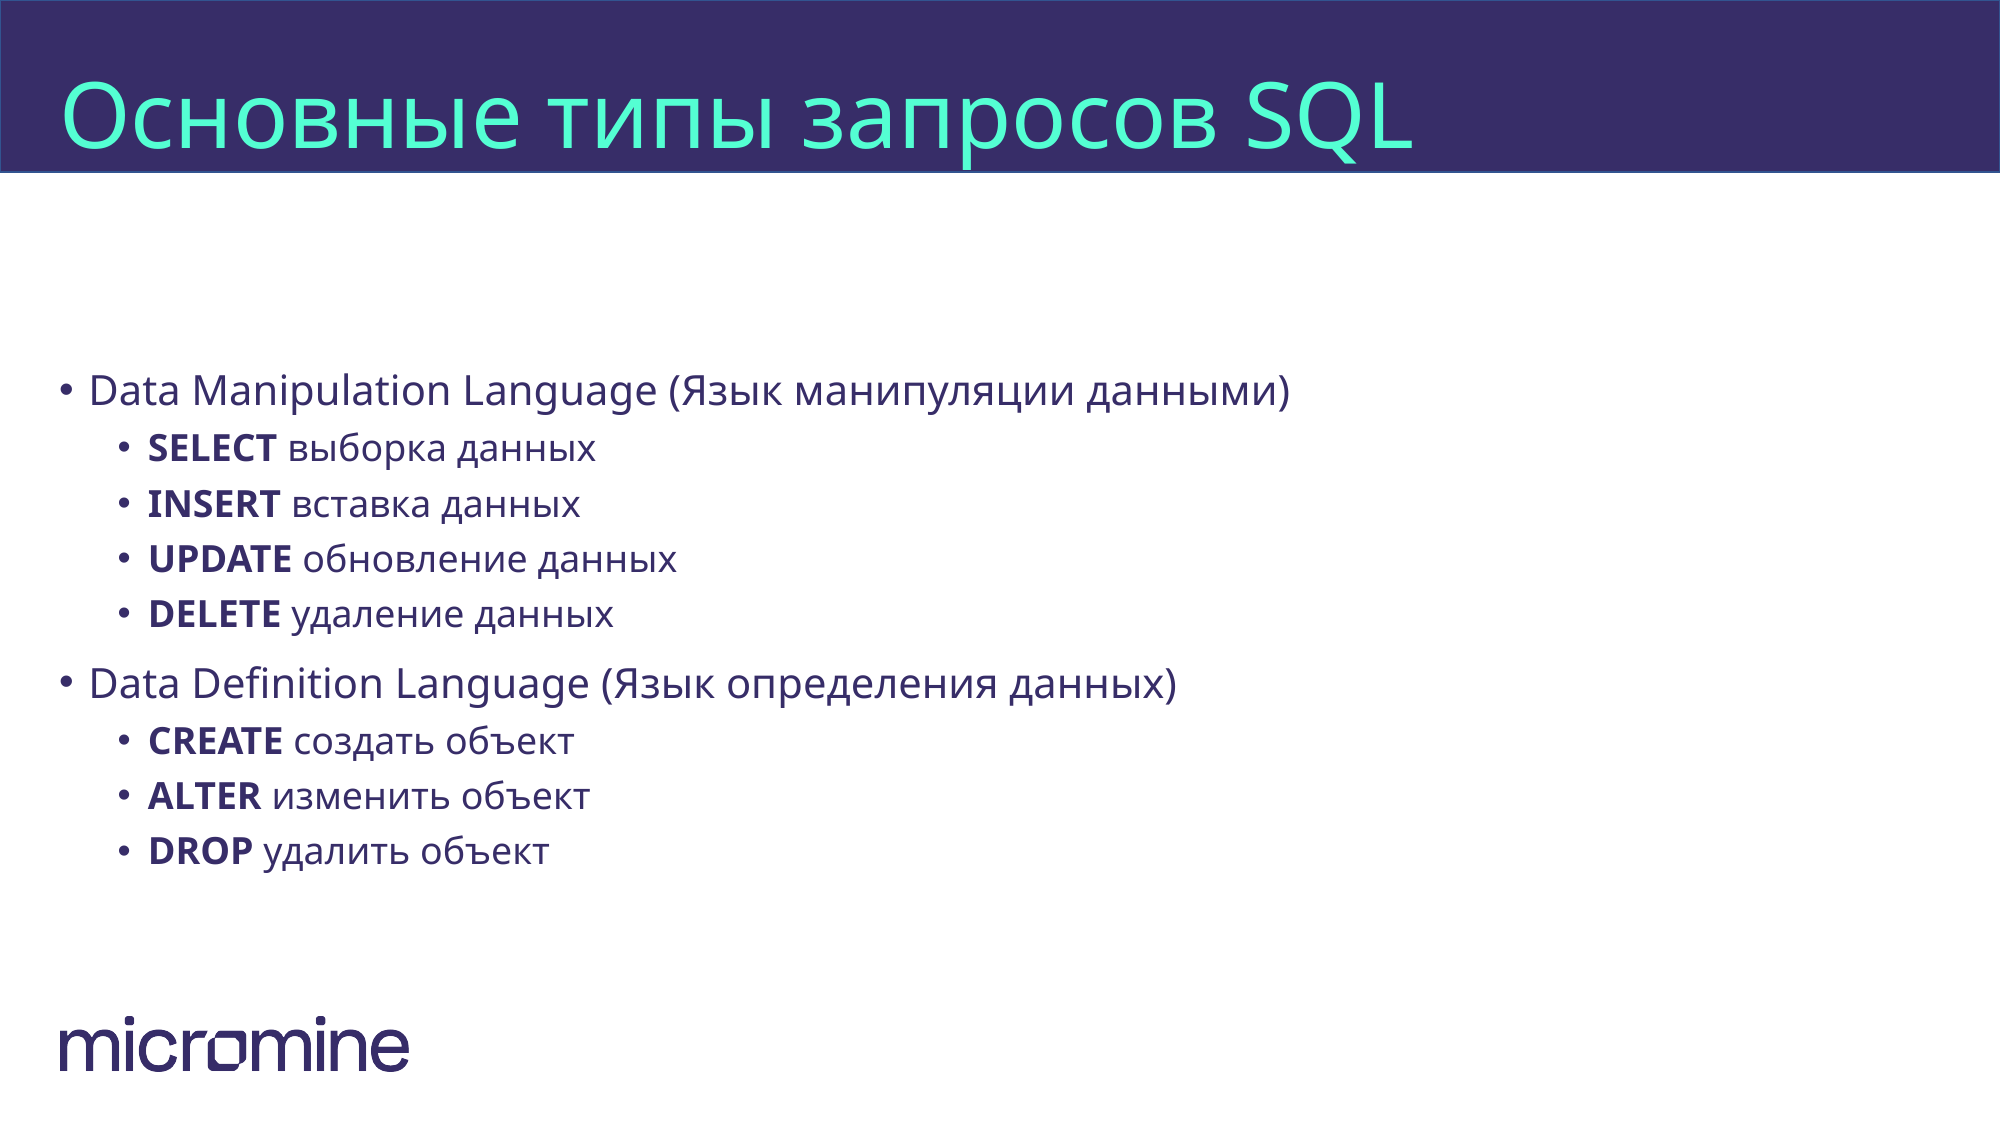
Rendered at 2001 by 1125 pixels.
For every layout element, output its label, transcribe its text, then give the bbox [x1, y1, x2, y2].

list Data Manipulation Language (Язык манипуляции данными) SELECT выборка данных INSERT вставка данных UPDATE обновление данных DELETE удаление данных Data Definition Language (Язык определения данных) CREATE создать объект ALTER изменить объект DROP удалить объект [44, 356, 1956, 969]
picture [60, 1016, 409, 1072]
text_box [0, 0, 2000, 173]
title Основные типы запросов SQL [44, 49, 1956, 252]
